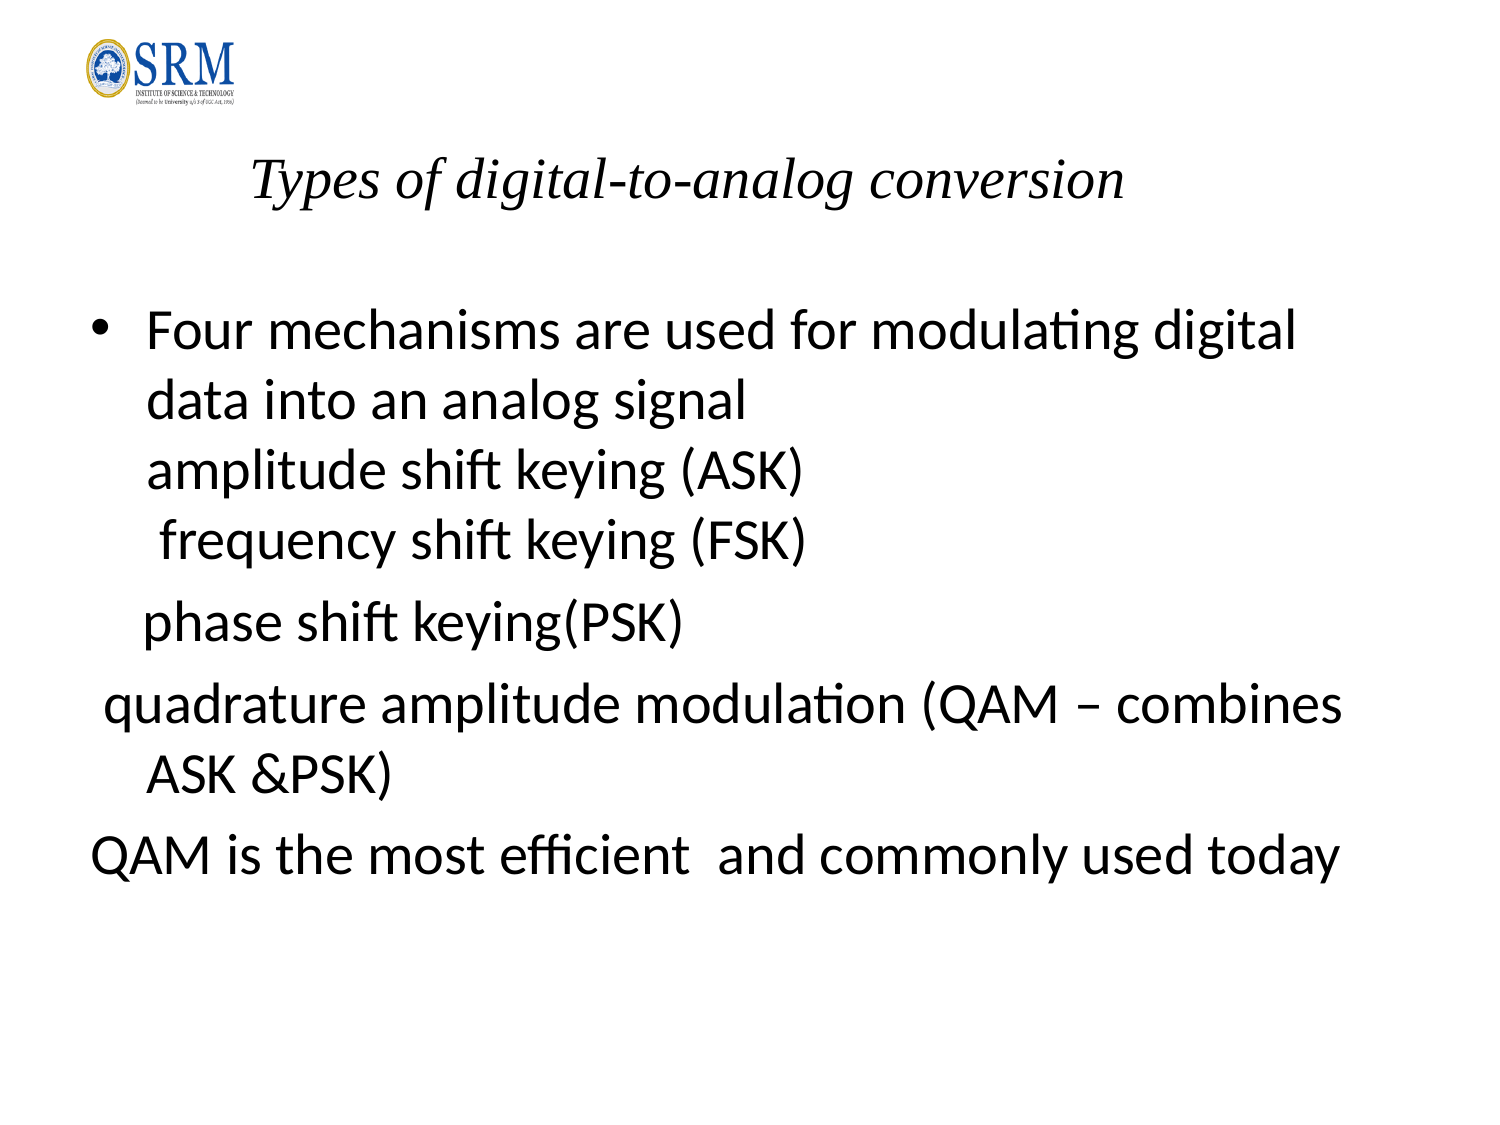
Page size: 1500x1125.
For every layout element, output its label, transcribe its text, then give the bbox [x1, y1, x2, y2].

list Types of digital-to-analog conversion Four mechanisms are used for modulating digital data into an analog signal amplitude shift keying (ASK) frequency shift keying (FSK) phase shift keying(PSK) quadrature amplitude modulation (QAM – combines ASK &PSK) QAM is the most efficient and commonly used today [74, 132, 1426, 1006]
picture [84, 26, 238, 114]
